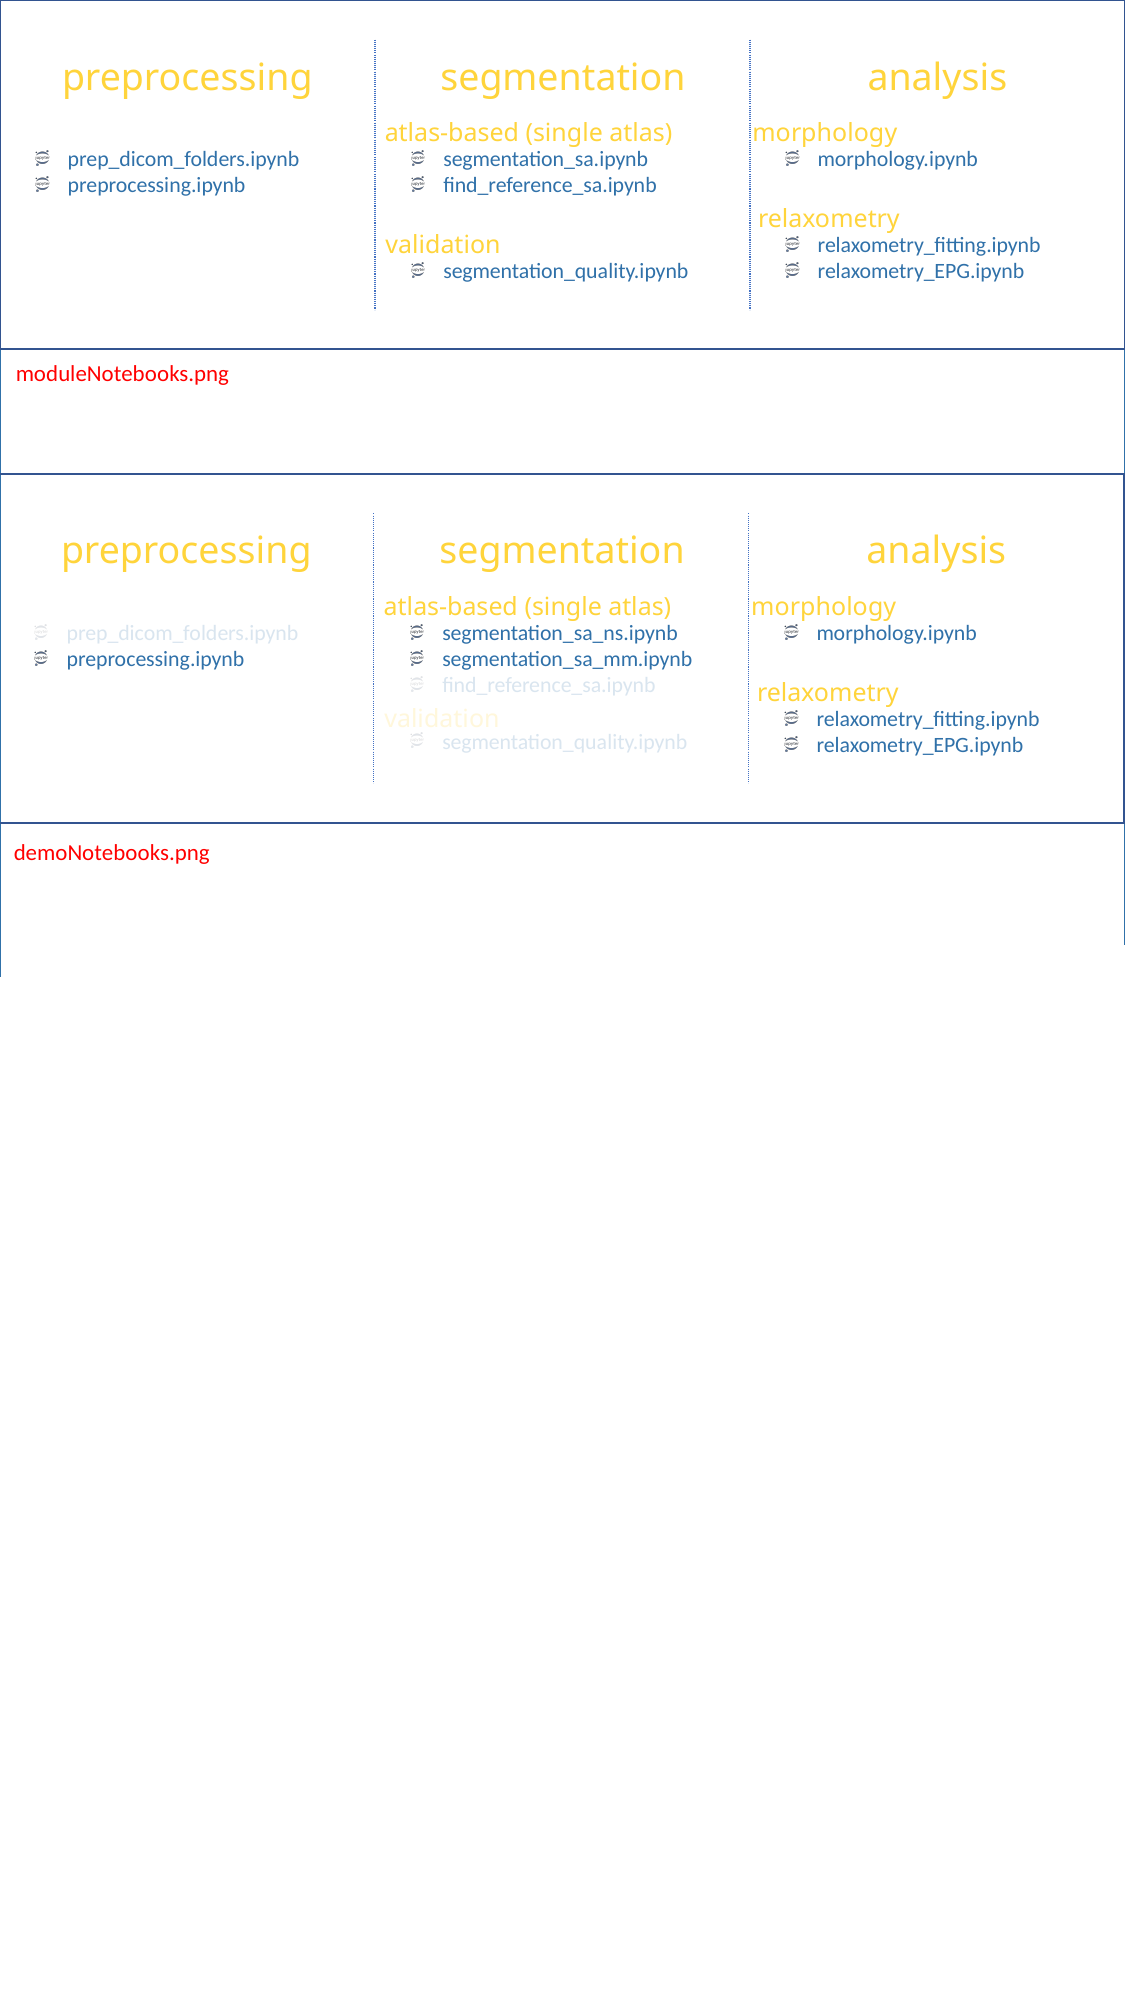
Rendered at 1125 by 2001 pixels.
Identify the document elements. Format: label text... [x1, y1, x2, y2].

text_box [382, 674, 725, 764]
text_box validation [376, 220, 516, 266]
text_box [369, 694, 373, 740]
text_box [0, 0, 1125, 350]
text_box moduleNotebooks.png [1, 351, 409, 394]
text_box [1, 473, 1124, 824]
text_box demoNotebooks.png [1, 830, 407, 873]
text_box validation [374, 694, 382, 740]
text_box [16, 607, 359, 648]
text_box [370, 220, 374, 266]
